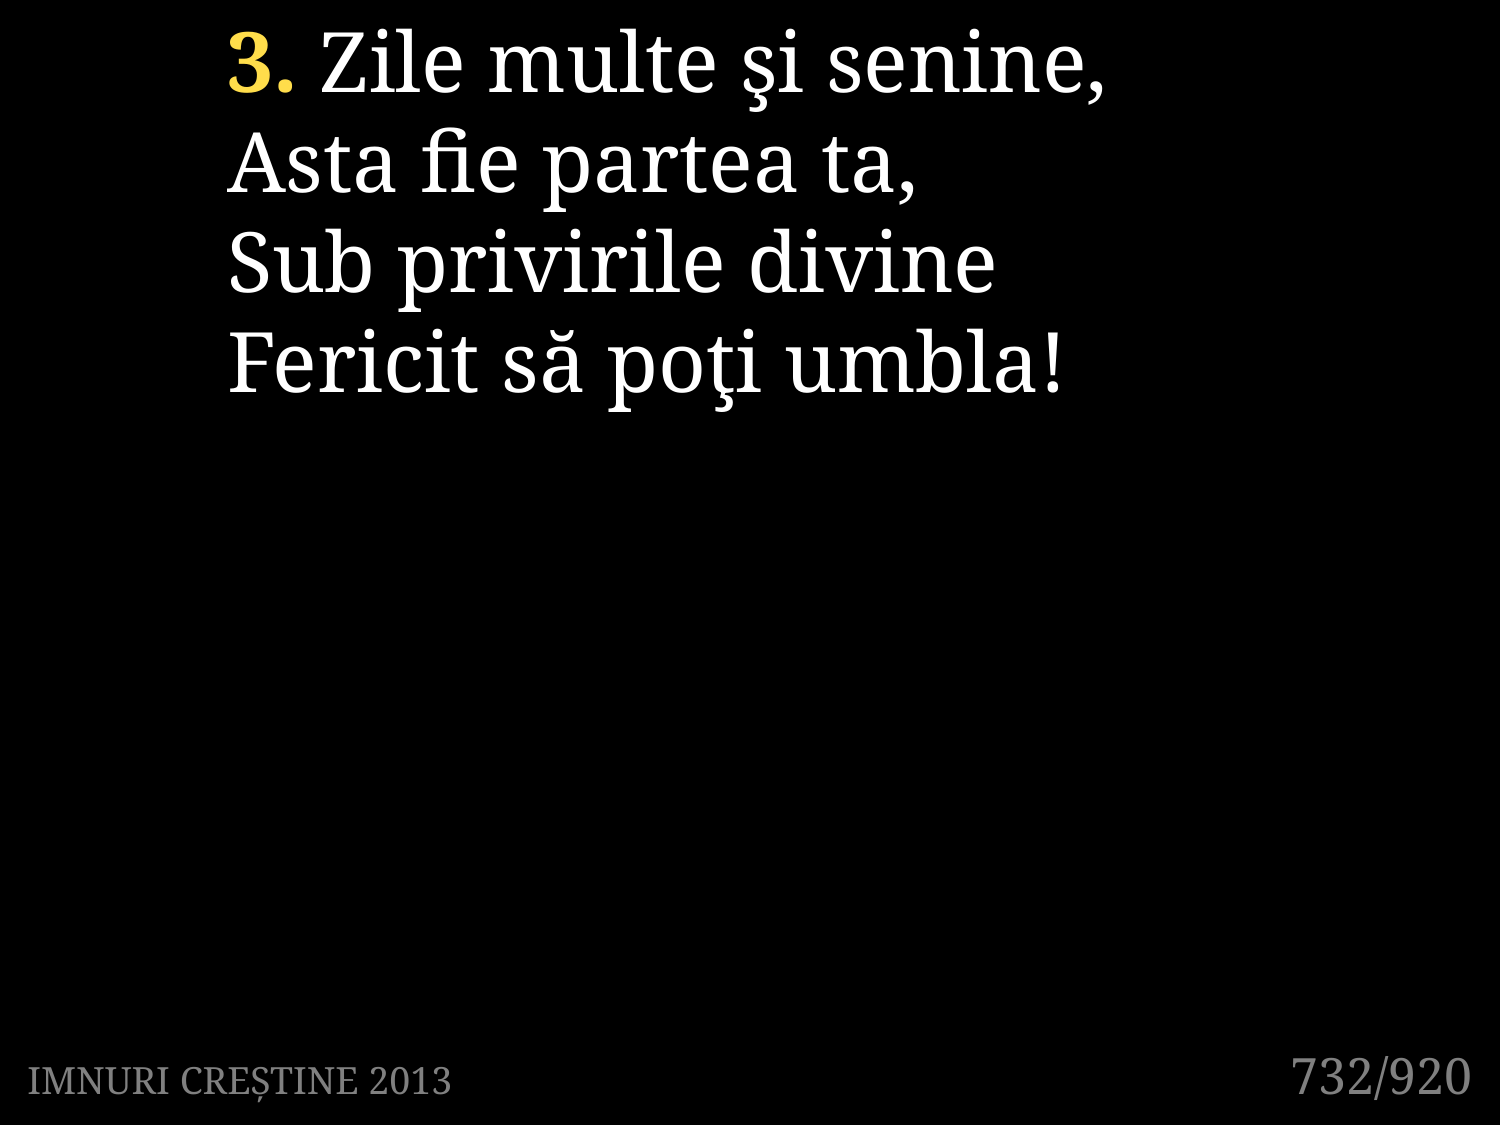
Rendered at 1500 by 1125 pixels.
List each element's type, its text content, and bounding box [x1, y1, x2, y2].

text_box 732/920 [637, 1037, 1488, 1113]
text_box IMNURI CREȘTINE 2013 [12, 1049, 637, 1110]
text_box 3. Zile multe şi senine, Asta fie partea ta, Sub privirile divine Fericit să poţi umbla! [212, 2, 1500, 417]
